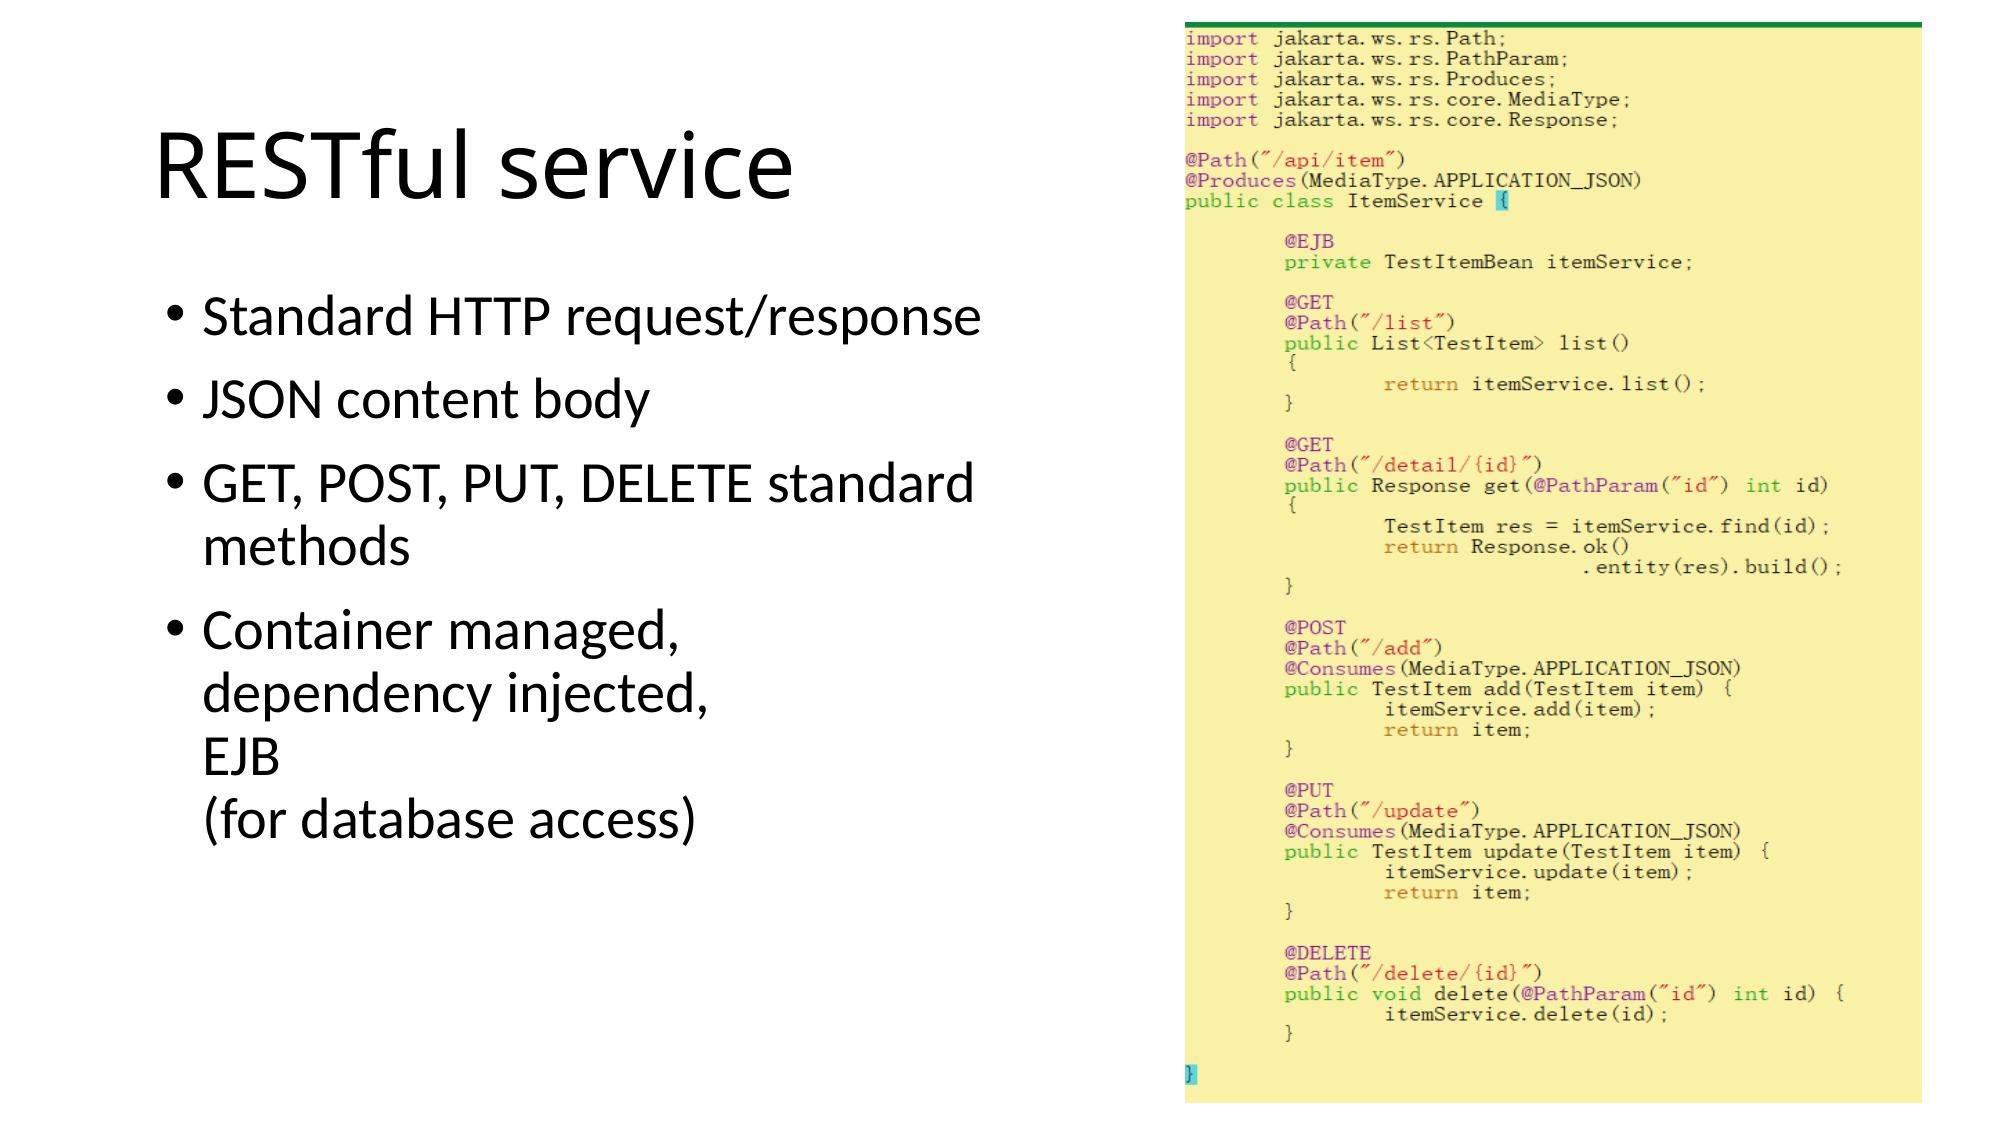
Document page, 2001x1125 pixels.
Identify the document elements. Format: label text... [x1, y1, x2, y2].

title RESTful service [137, 59, 1185, 278]
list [1185, 22, 1922, 1103]
list Standard HTTP request/response JSON content body GET, POST, PUT, DELETE standard methods Container managed, dependency injected, EJB (for database access) [150, 277, 1127, 992]
